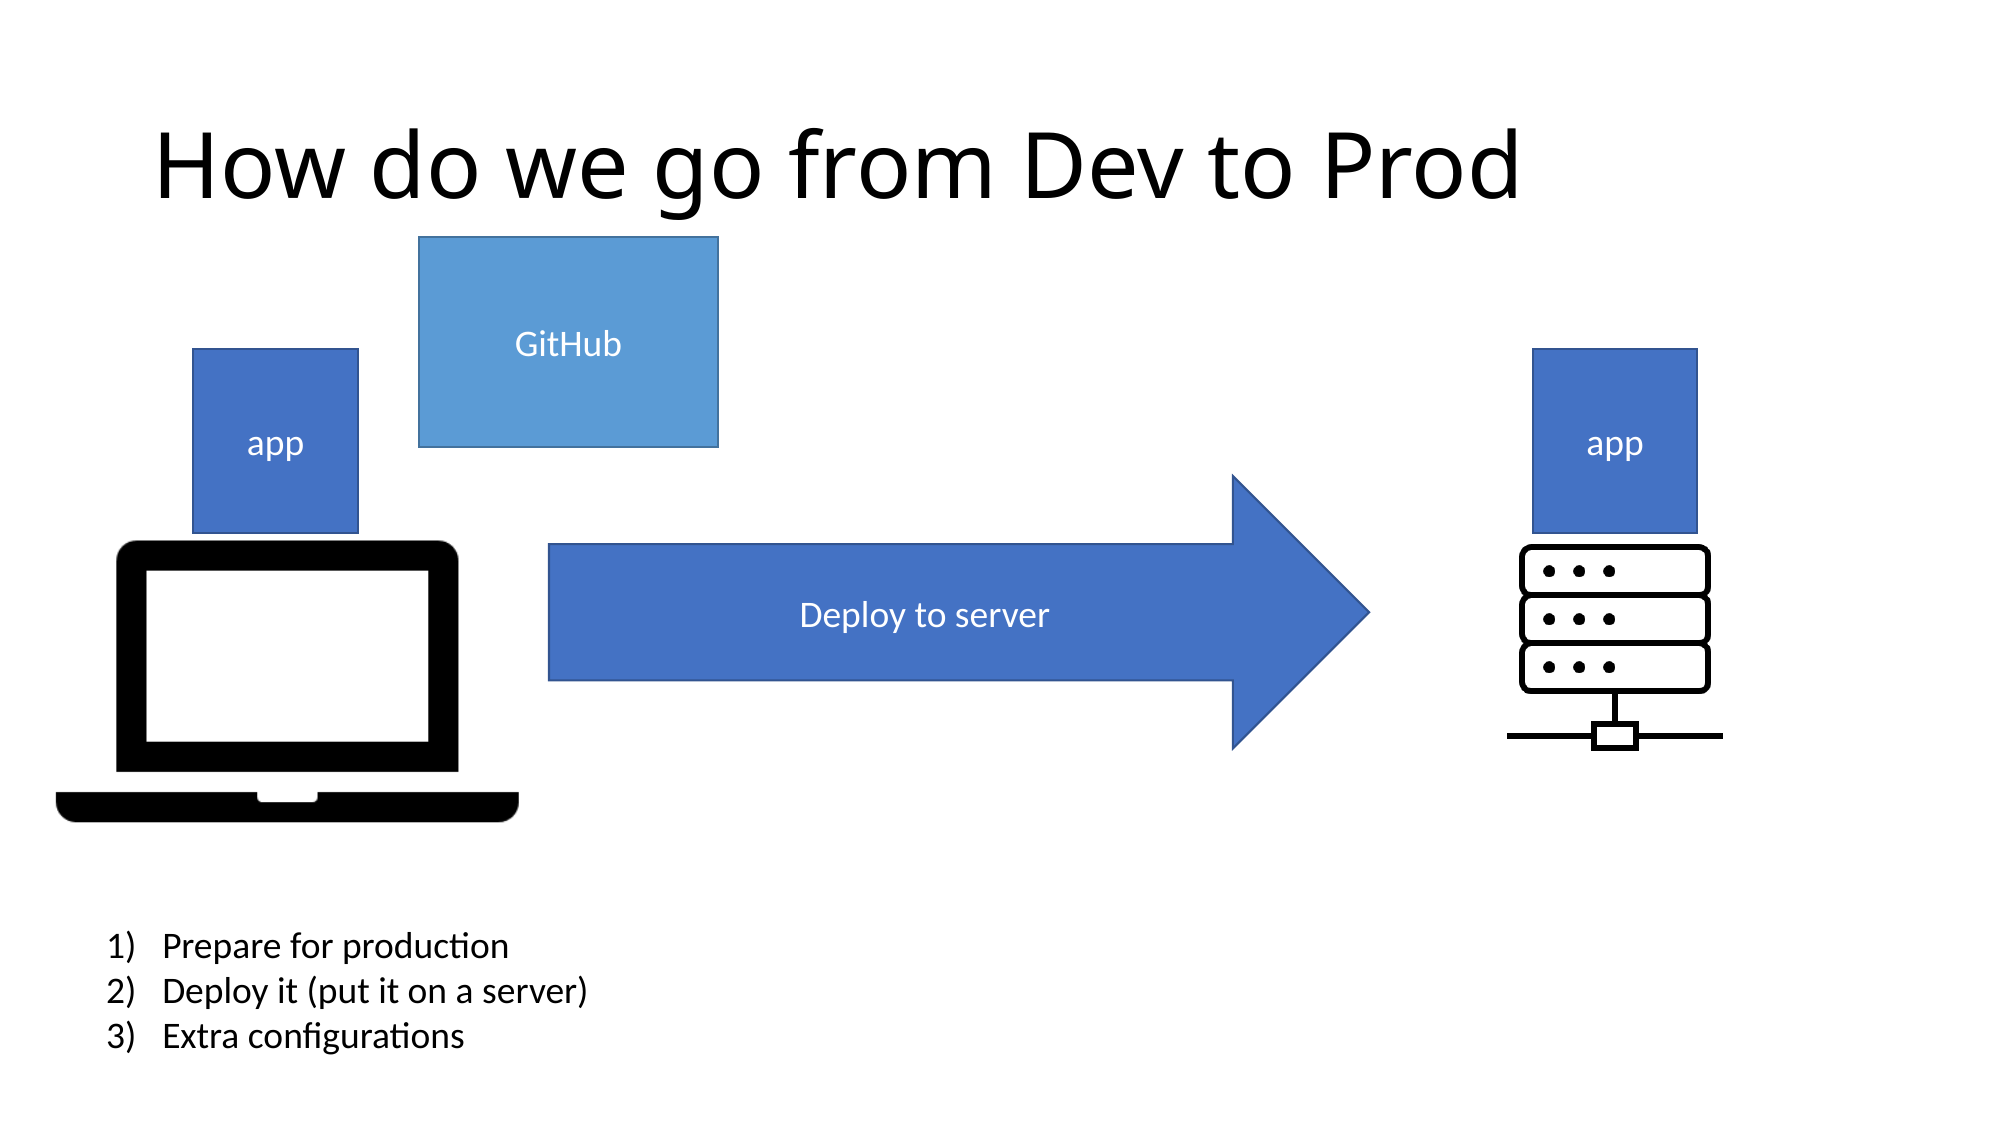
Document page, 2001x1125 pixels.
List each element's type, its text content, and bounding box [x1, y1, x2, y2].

text_box GitHub [418, 236, 719, 448]
text_box Prepare for production Deploy it (put it on a server) Extra configurations [91, 913, 700, 1064]
text_box app [192, 348, 359, 440]
title How do we go from Dev to Prod [137, 59, 1863, 278]
picture [46, 440, 529, 923]
text_box Deploy to server [547, 473, 1371, 751]
picture [1471, 502, 1759, 790]
text_box app [1532, 348, 1698, 502]
